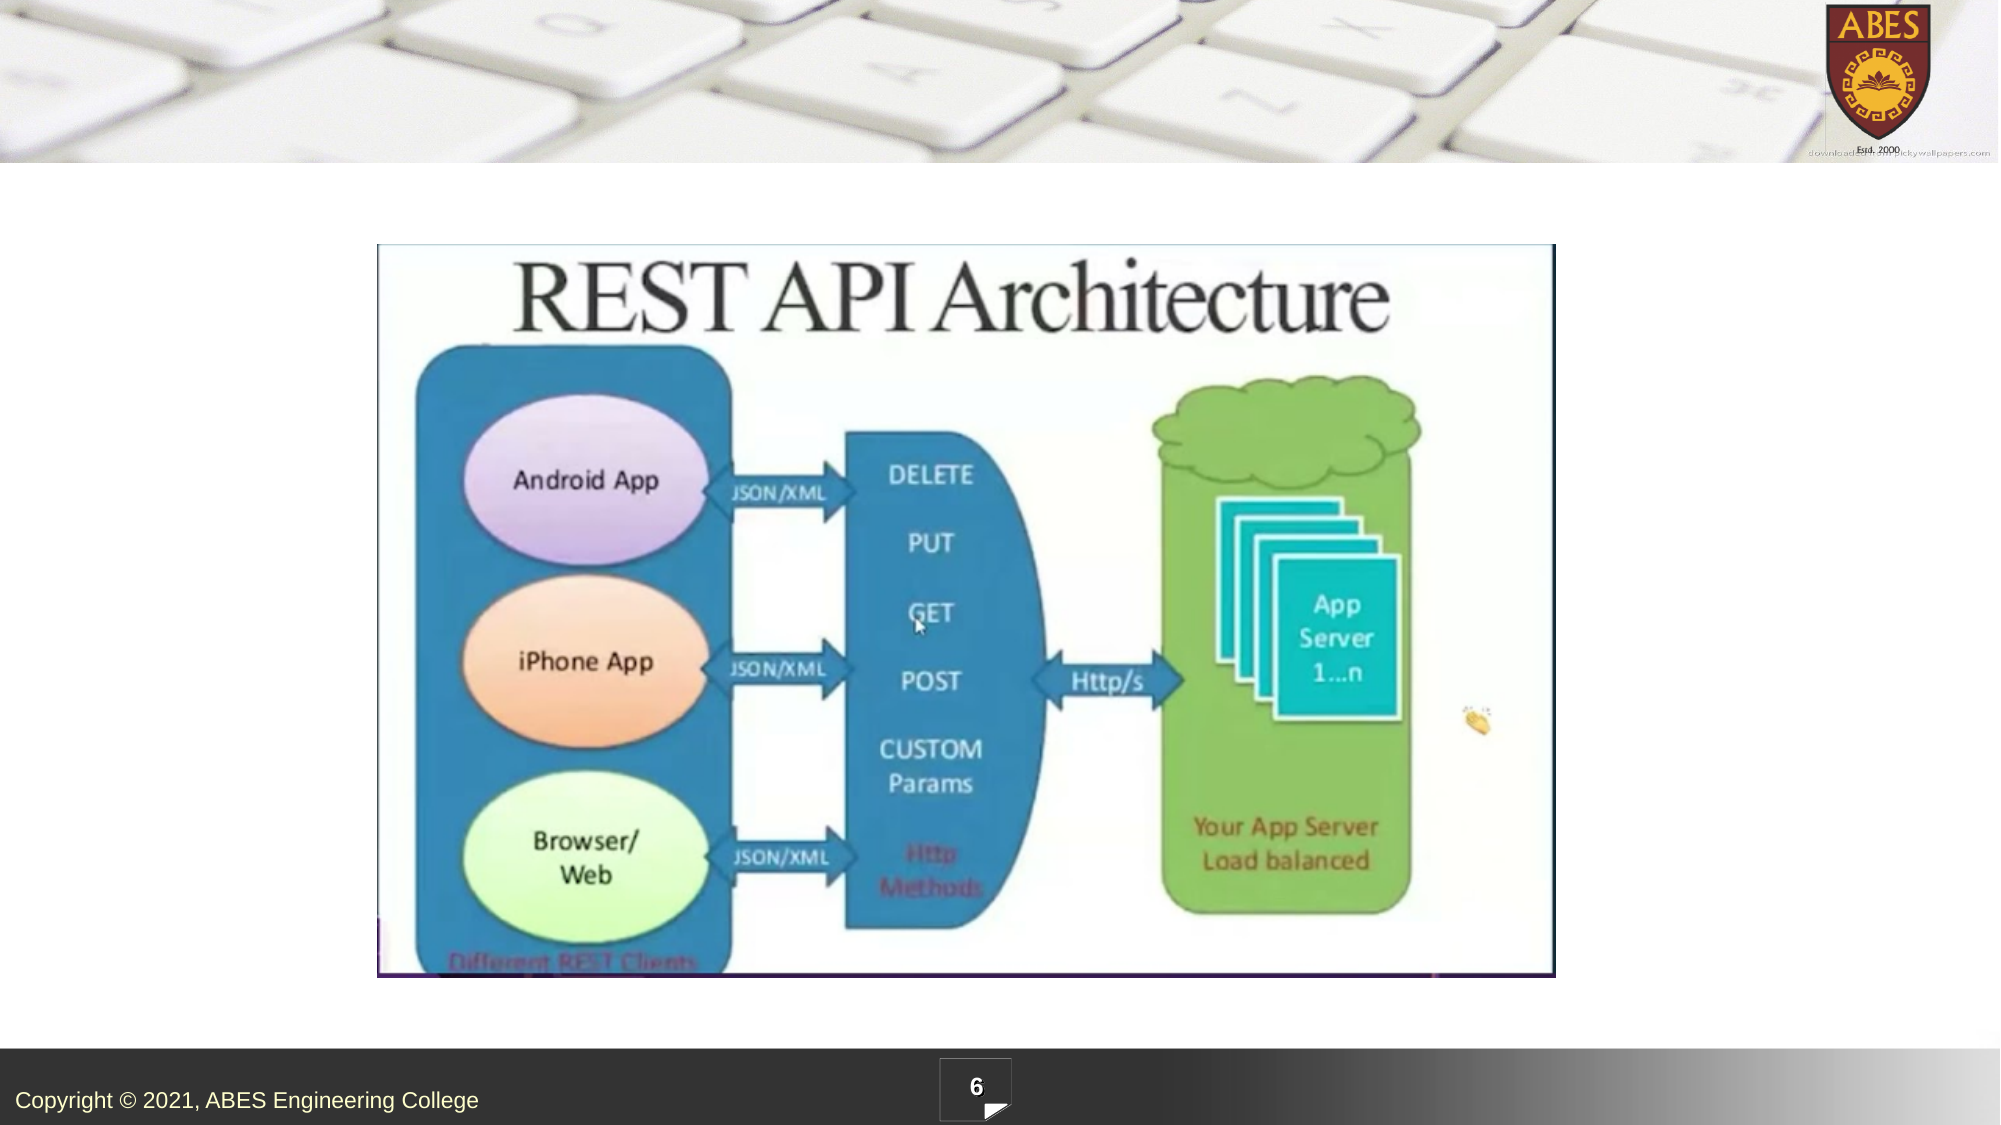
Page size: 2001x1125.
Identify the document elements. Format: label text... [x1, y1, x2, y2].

slide_number 6 [891, 1062, 1062, 1125]
picture [0, 0, 1999, 163]
picture [377, 244, 1556, 978]
